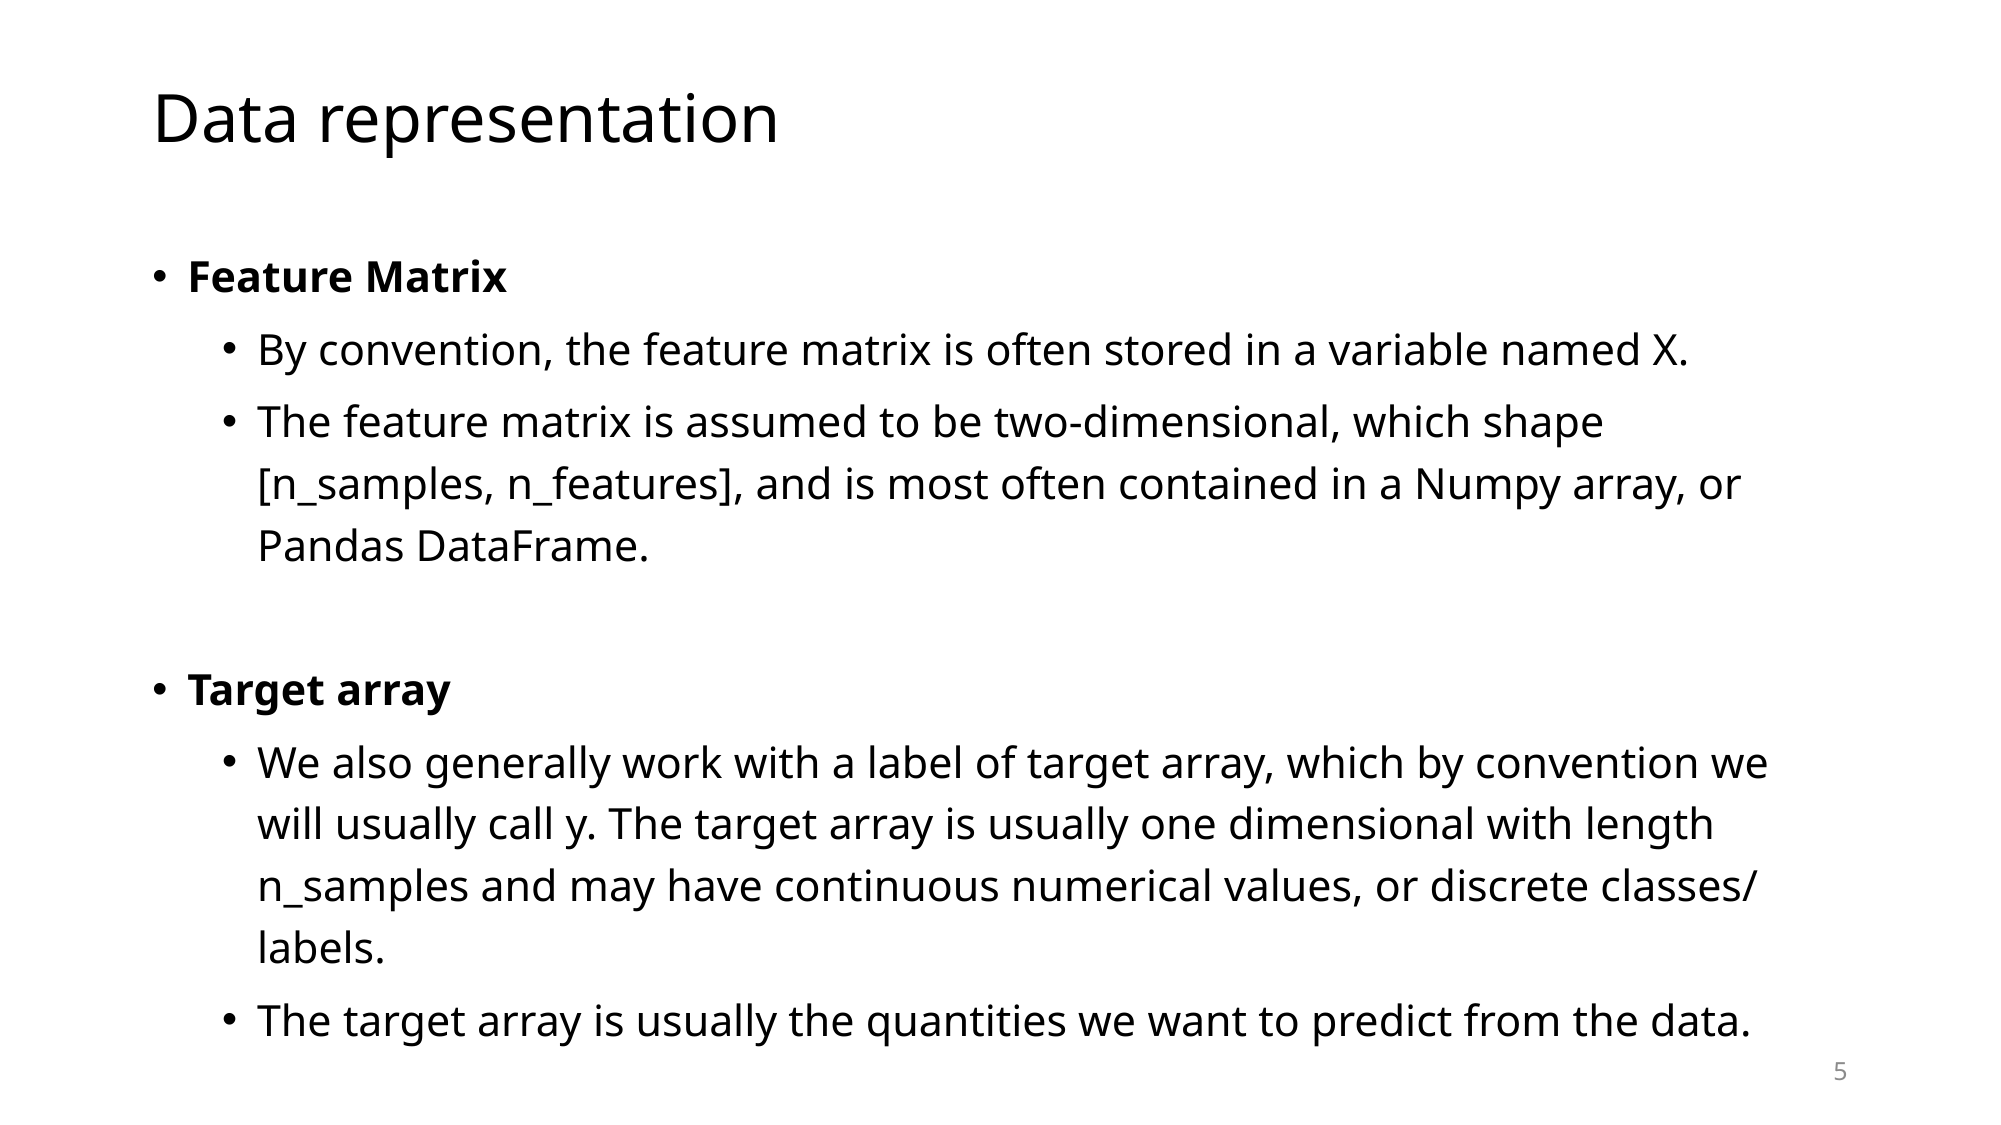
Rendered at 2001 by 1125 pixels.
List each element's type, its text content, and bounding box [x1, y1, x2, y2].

slide_number 5 [1412, 1042, 1863, 1103]
title Data representation [137, 59, 1863, 182]
list Feature Matrix By convention, the feature matrix is often stored in a variable named X. The feature matrix is assumed to be two-dimensional, which shape [n_samples, n_features], and is most often contained in a Numpy array, or Pandas DataFrame. Target array We also generally work with a label of target array, which by convention we will usually call y. The target array is usually one dimensional with length n_samples and may have continuous numerical values, or discrete classes/labels. The target array is usually the quantities we want to predict from the data. [137, 231, 1863, 1066]
